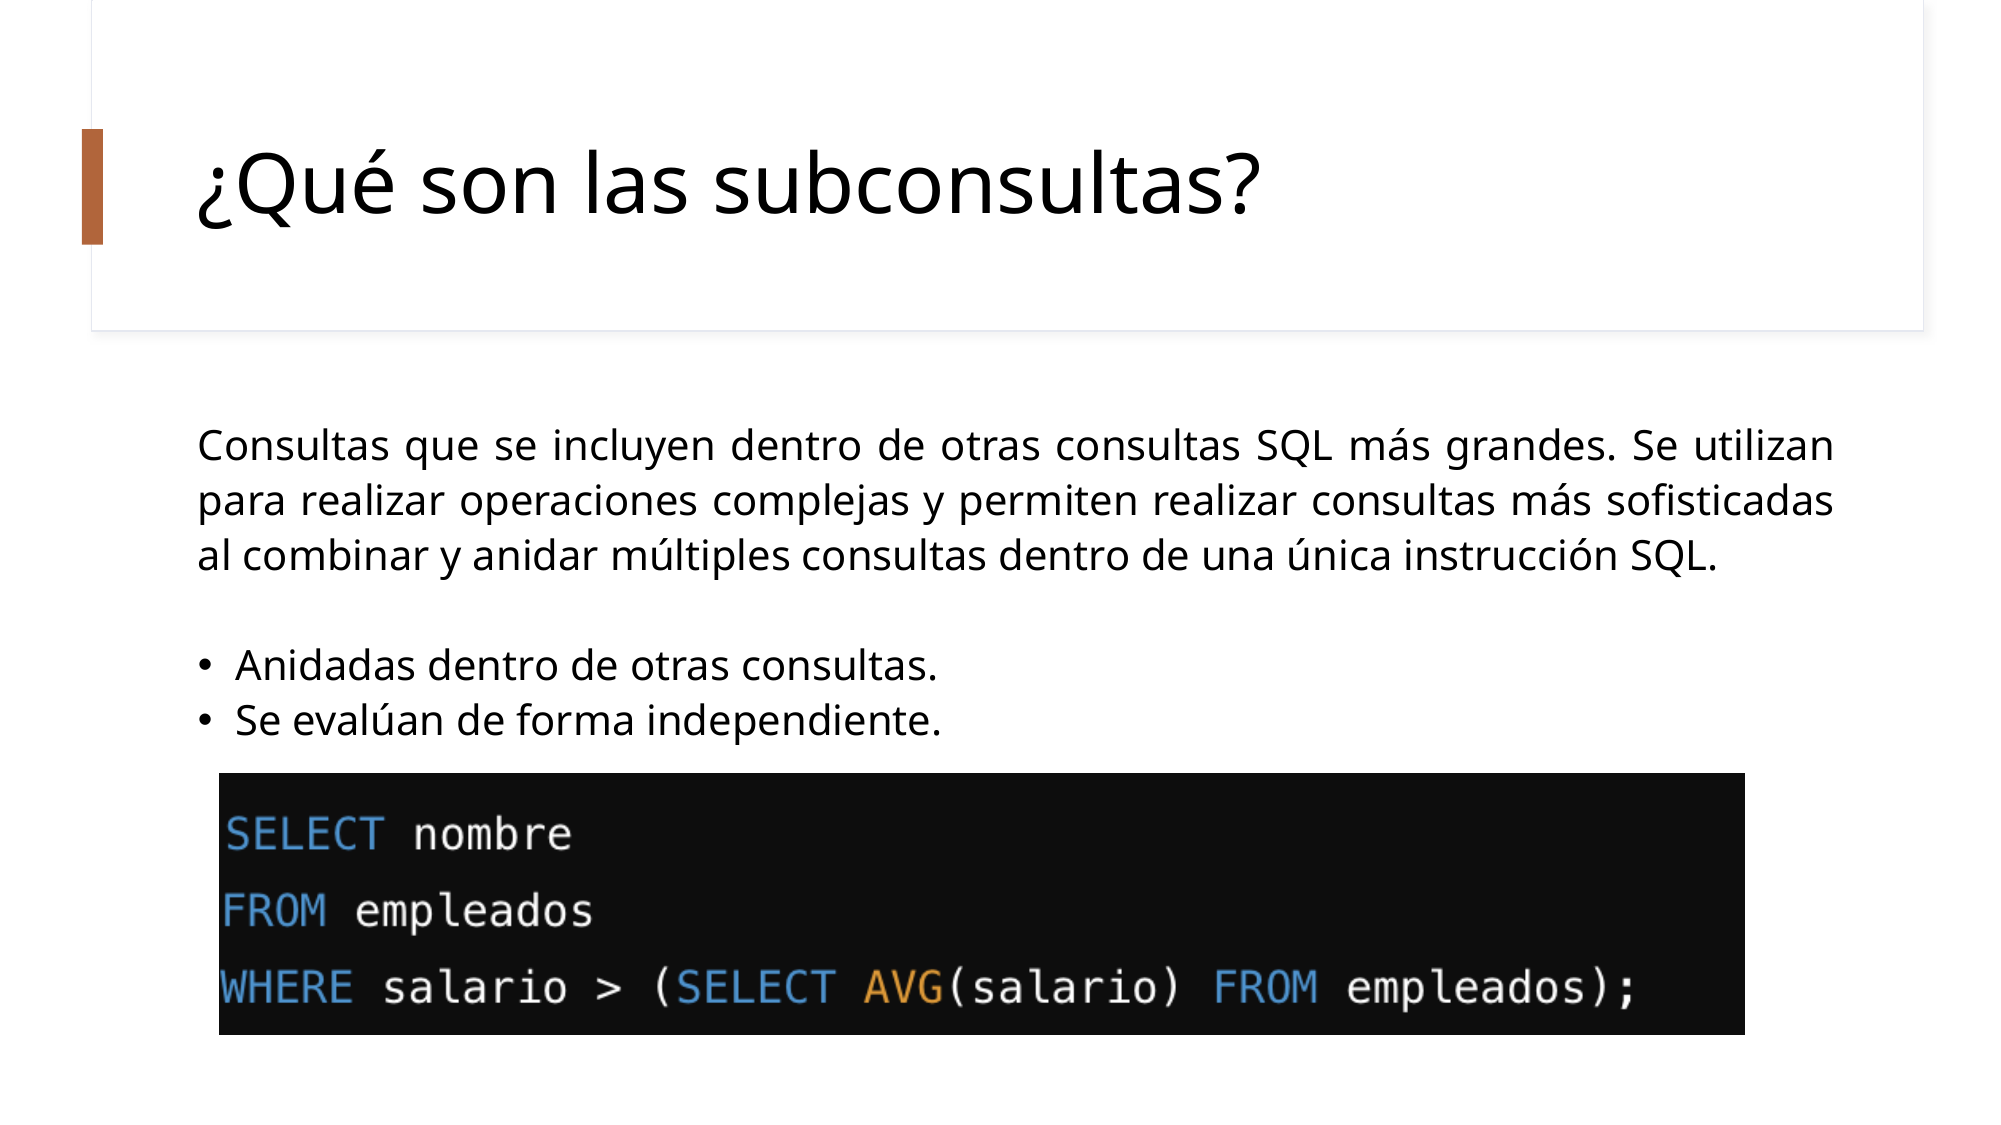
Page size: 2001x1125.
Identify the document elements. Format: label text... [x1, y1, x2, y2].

title ¿Qué son las subconsultas? [183, 90, 1851, 284]
picture [219, 773, 1745, 1035]
list Consultas que se incluyen dentro de otras consultas SQL más grandes. Se utilizan para realizar operaciones complejas y permiten realizar consultas más sofisticadas al combinar y anidar múltiples consultas dentro de una única instrucción SQL. Anidadas dentro de otras consultas. Se evalúan de forma independiente. [183, 406, 1851, 1013]
